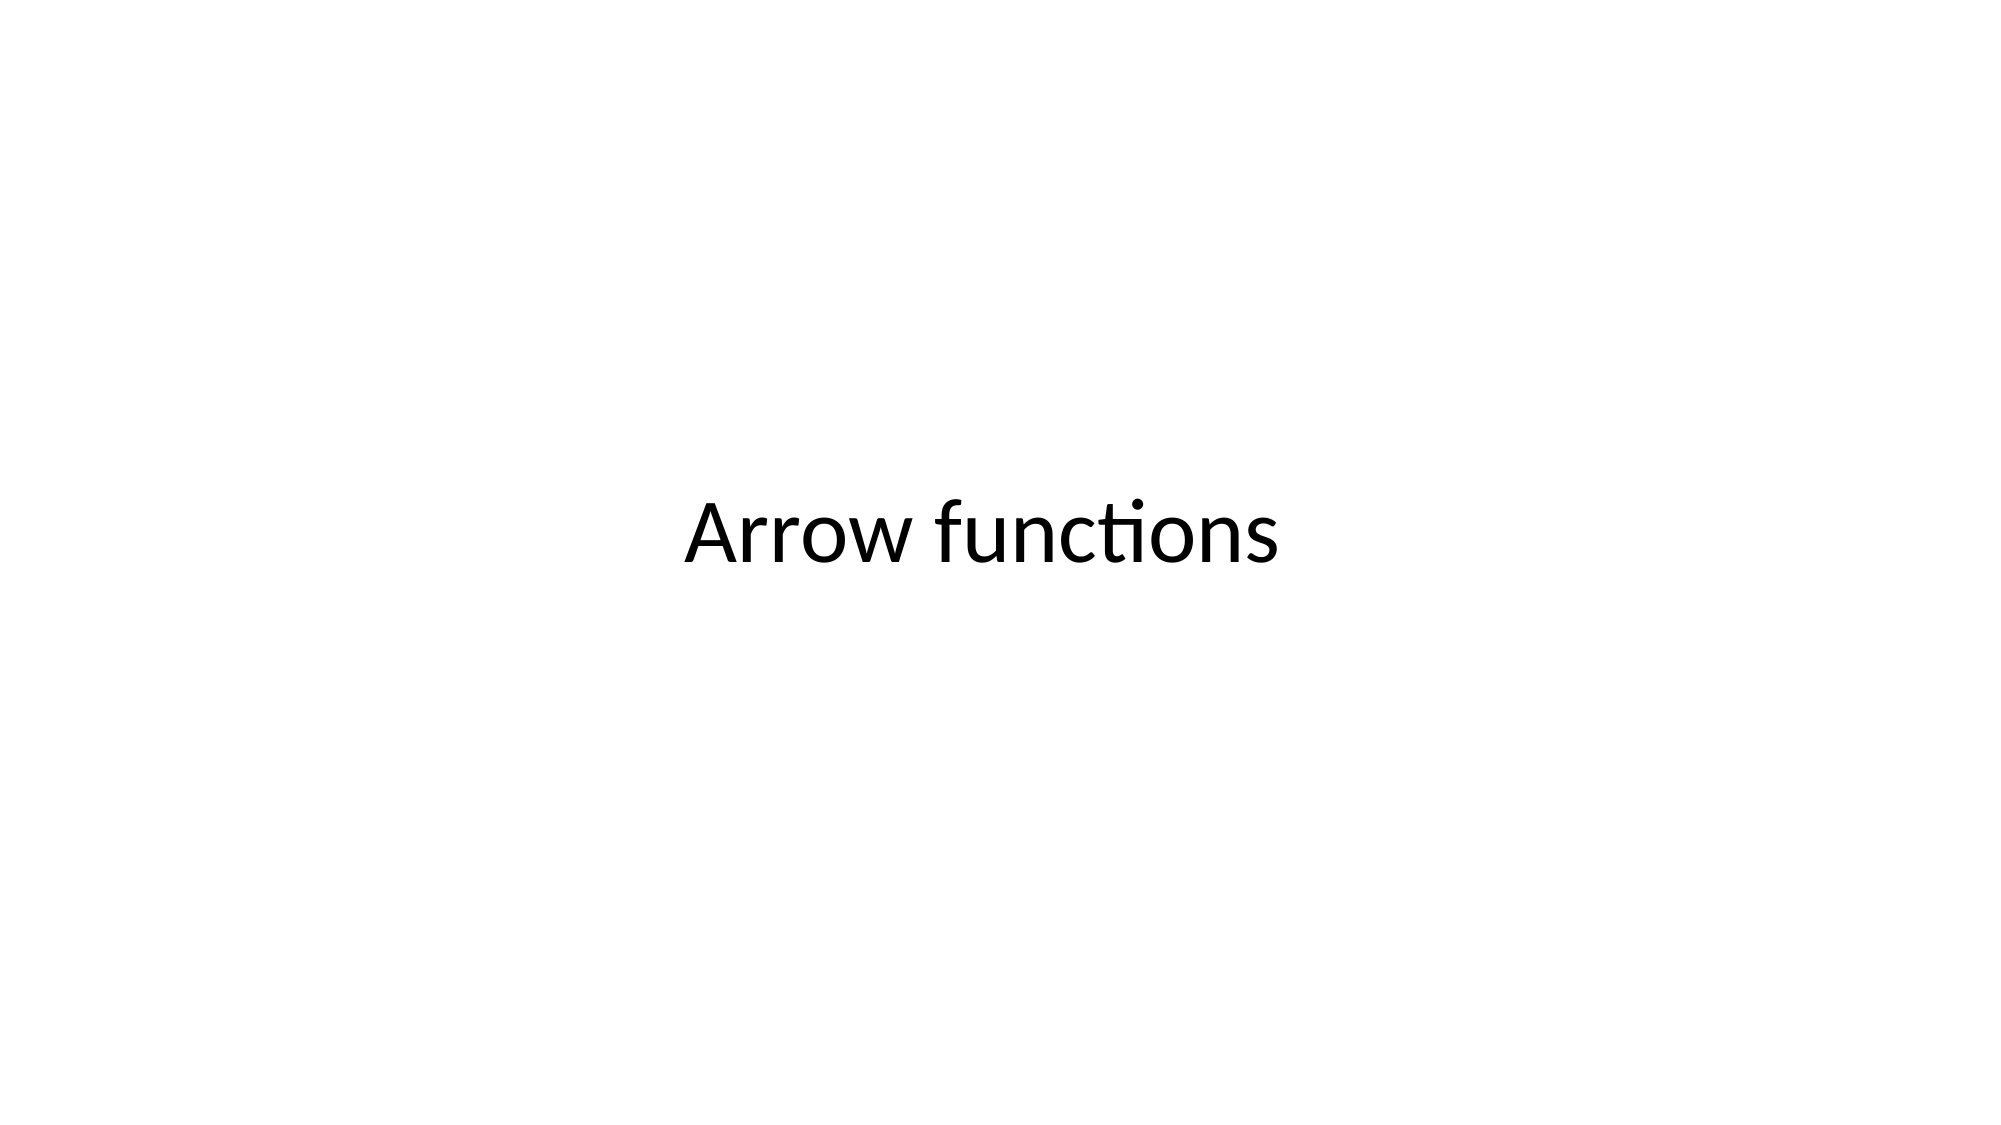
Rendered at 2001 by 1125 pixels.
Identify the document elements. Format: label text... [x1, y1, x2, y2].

list Arrow functions [0, 267, 1645, 982]
